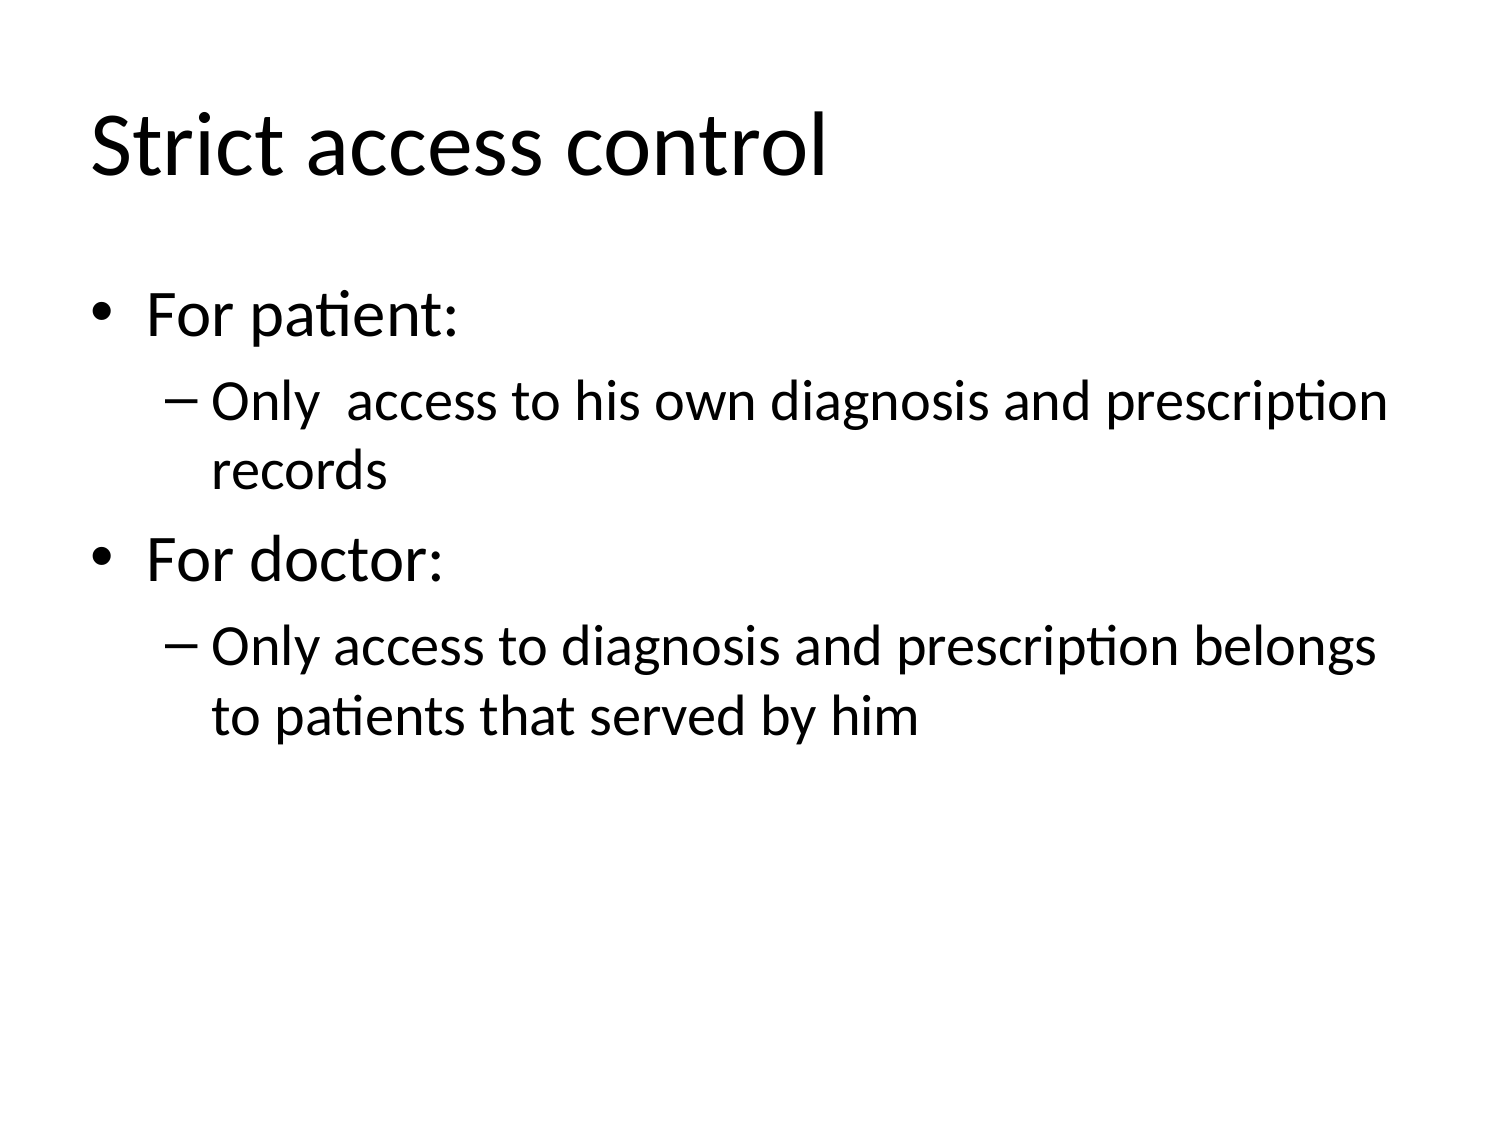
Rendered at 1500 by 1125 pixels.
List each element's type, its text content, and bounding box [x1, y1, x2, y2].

title Strict access control [75, 45, 1425, 233]
list For patient: Only access to his own diagnosis and prescription records For doctor: Only access to diagnosis and prescription belongs to patients that served by him [75, 262, 1425, 1005]
